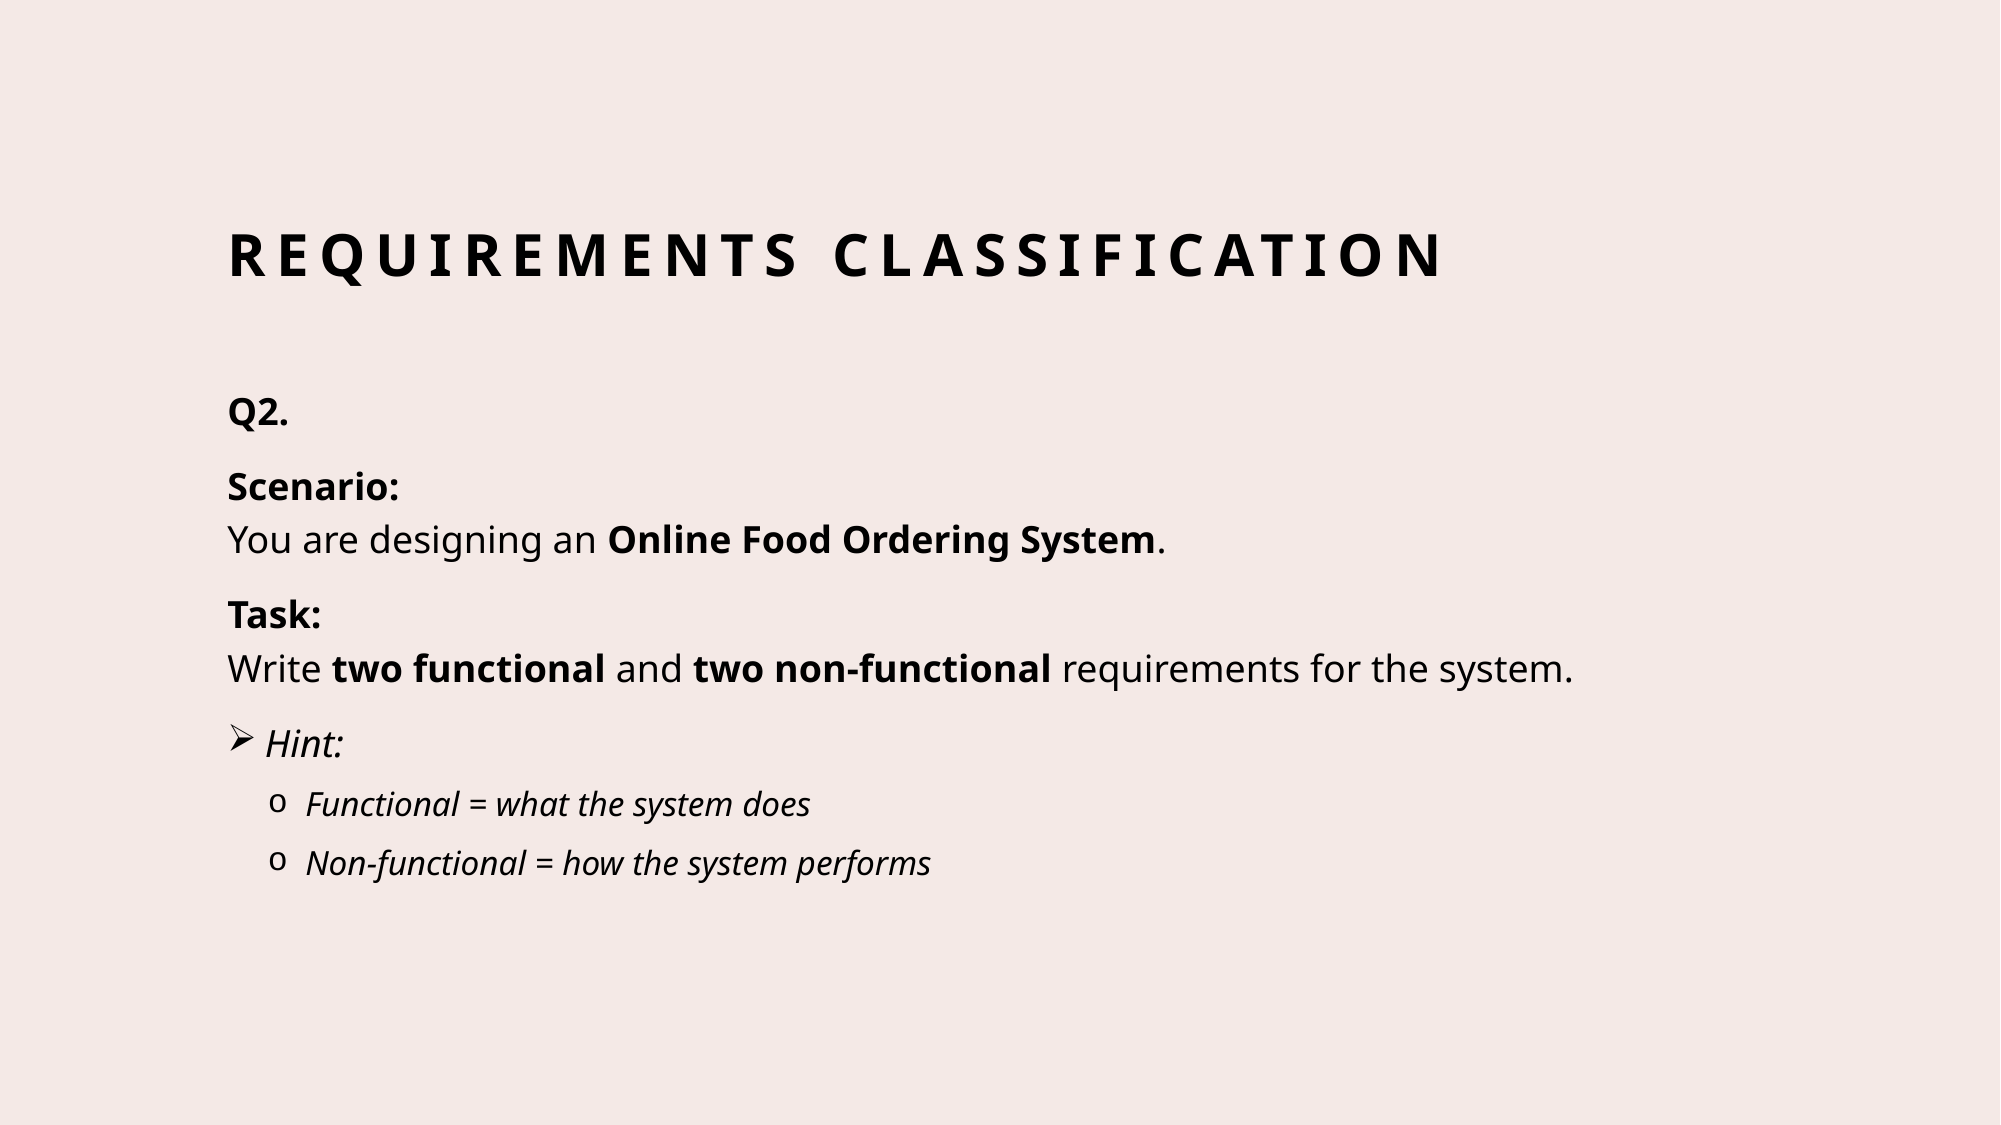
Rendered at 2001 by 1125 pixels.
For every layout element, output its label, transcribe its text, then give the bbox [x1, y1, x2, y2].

title Requirements Classification [212, 138, 1788, 354]
list Q2. Scenario: You are designing an Online Food Ordering System. Task: Write two functional and two non-functional requirements for the system. Hint: Functional = what the system does Non-functional = how the system performs [212, 371, 1788, 969]
